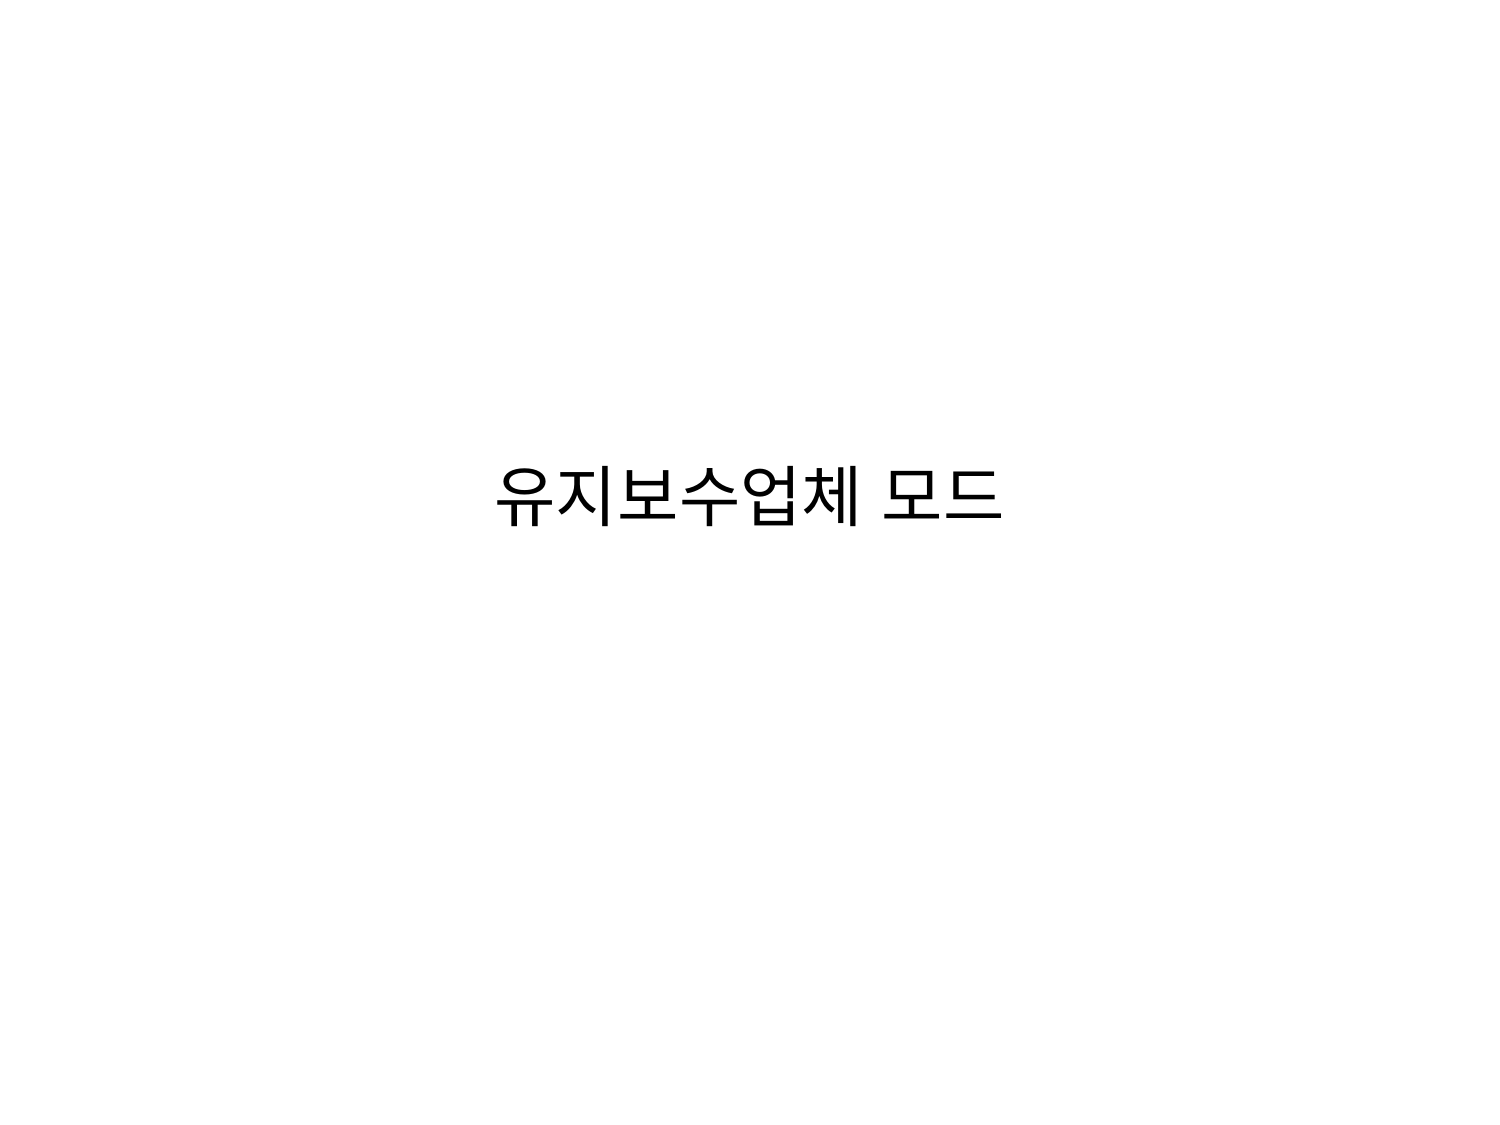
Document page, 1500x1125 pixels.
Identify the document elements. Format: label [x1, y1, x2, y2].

text_box [479, 447, 1021, 542]
